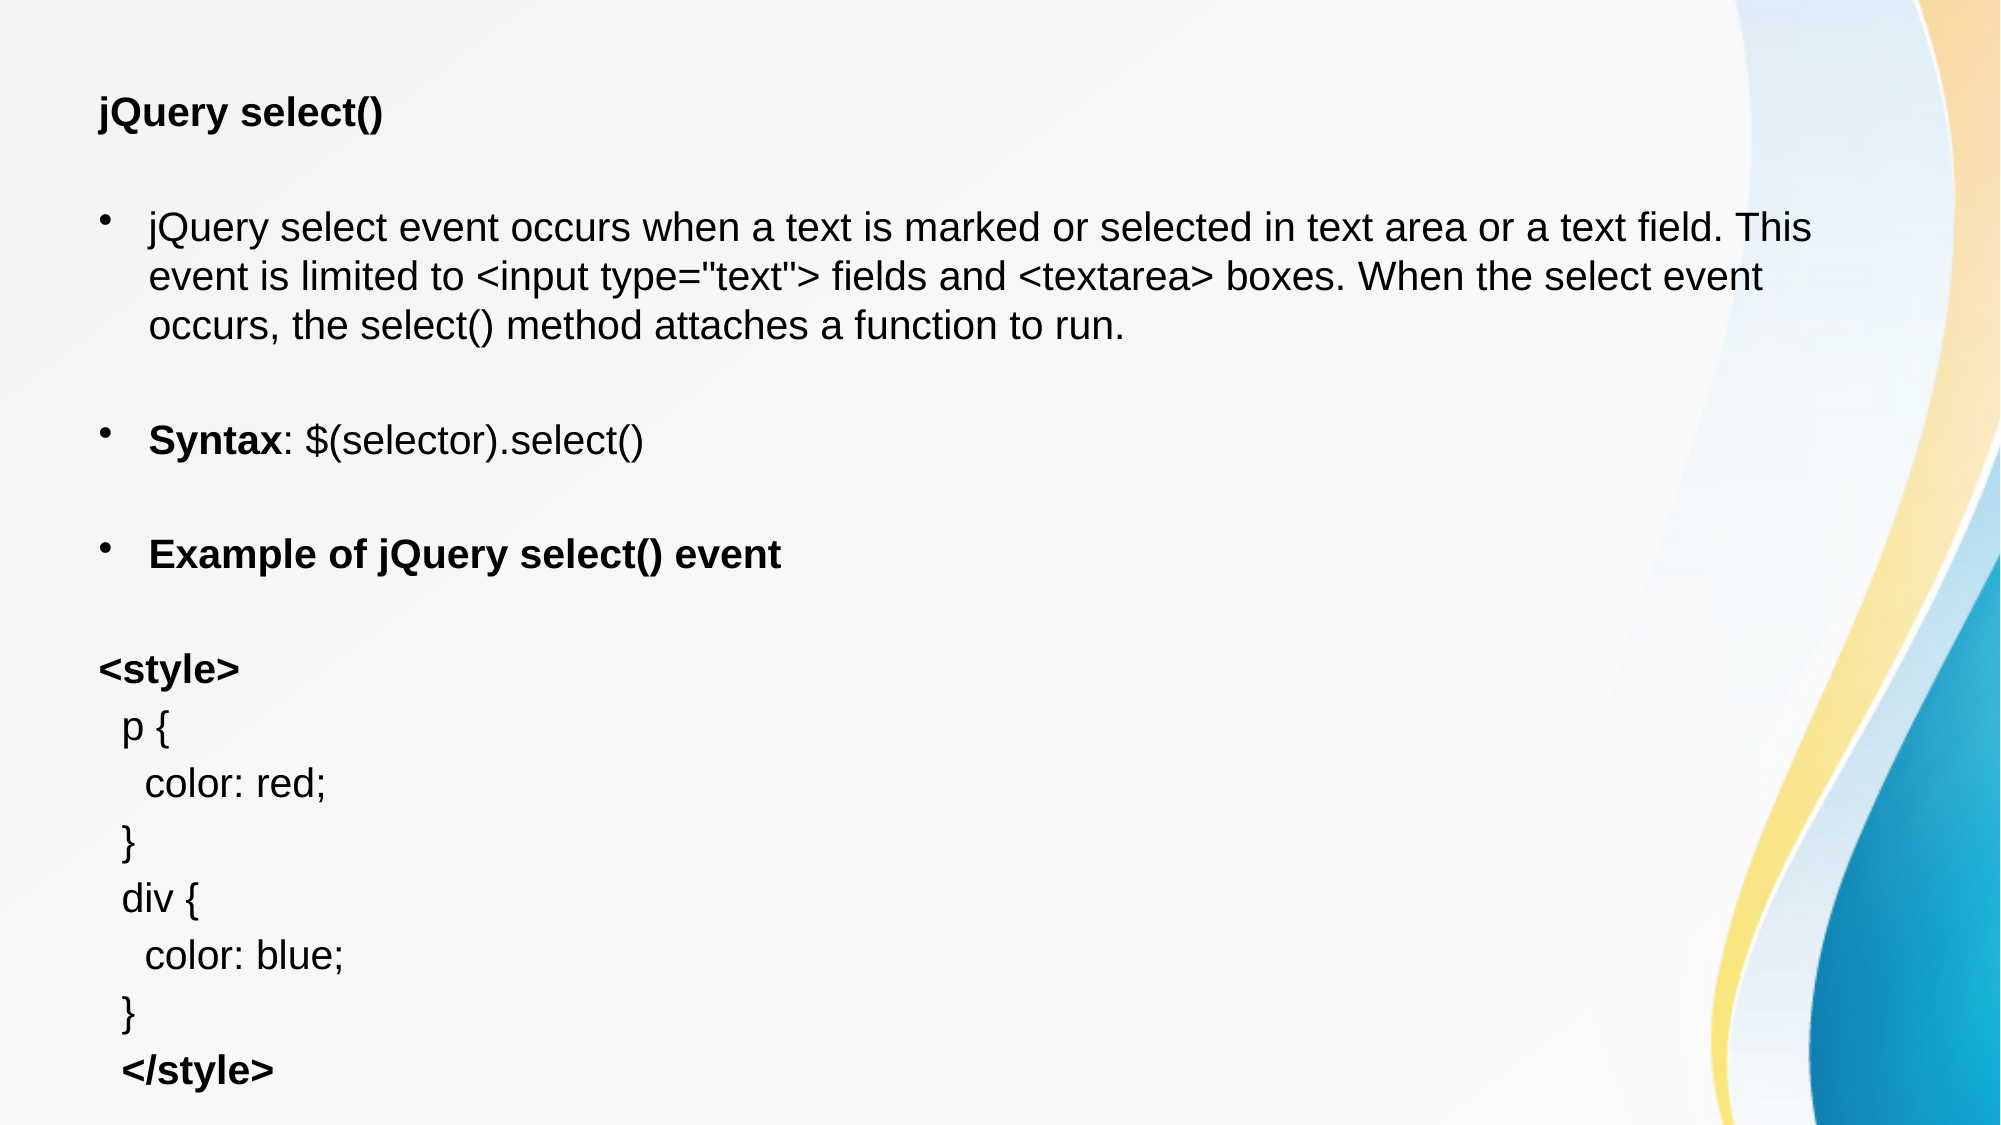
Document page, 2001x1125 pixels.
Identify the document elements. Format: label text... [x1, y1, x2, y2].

picture [0, 0, 2001, 1125]
list jQuery select() jQuery select event occurs when a text is marked or selected in text area or a text field. This event is limited to <input type="text"> fields and <textarea> boxes. When the select event occurs, the select() method attaches a function to run. Syntax: $(selector).select() Example of jQuery select() event <style> p { color: red; } div { color: blue; } </style> [83, 78, 1885, 1103]
